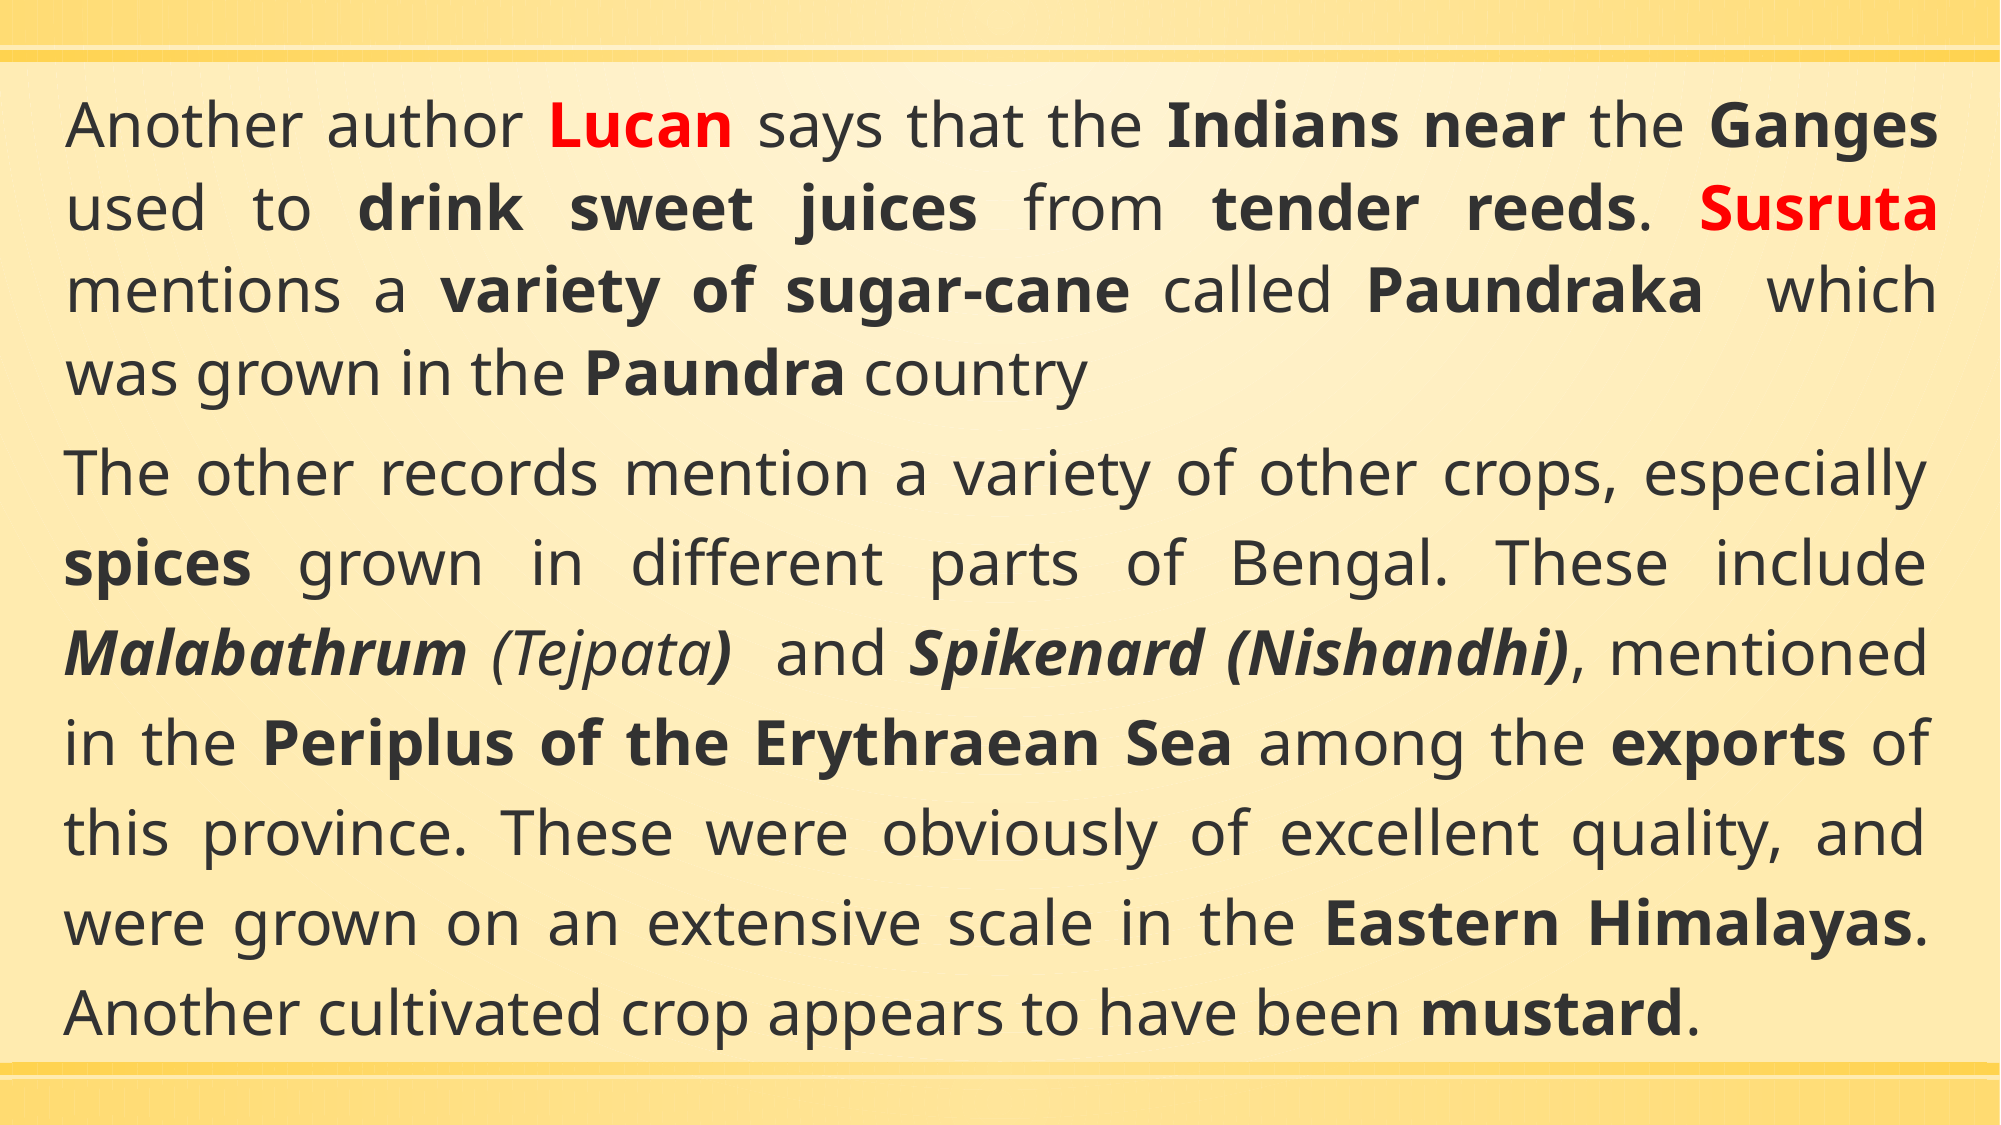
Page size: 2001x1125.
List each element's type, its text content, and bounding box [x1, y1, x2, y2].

text_box Another author Lucan says that the Indians near the Ganges used to drink sweet juices from tender reeds. Susruta mentions a variety of sugar-cane called Paundraka which was grown in the Paundra country [50, 70, 1955, 415]
text_box The other records mention a variety of other crops, especially spices grown in different parts of Bengal. These include Malabathrum (Tejpata) and Spikenard (Nishandhi), mentioned in the Periplus of the Erythraean Sea among the exports of this province. These were obviously of excellent quality, and were grown on an extensive scale in the Eastern Himalayas. Another cultivated crop appears to have been mustard. [48, 411, 1946, 1055]
